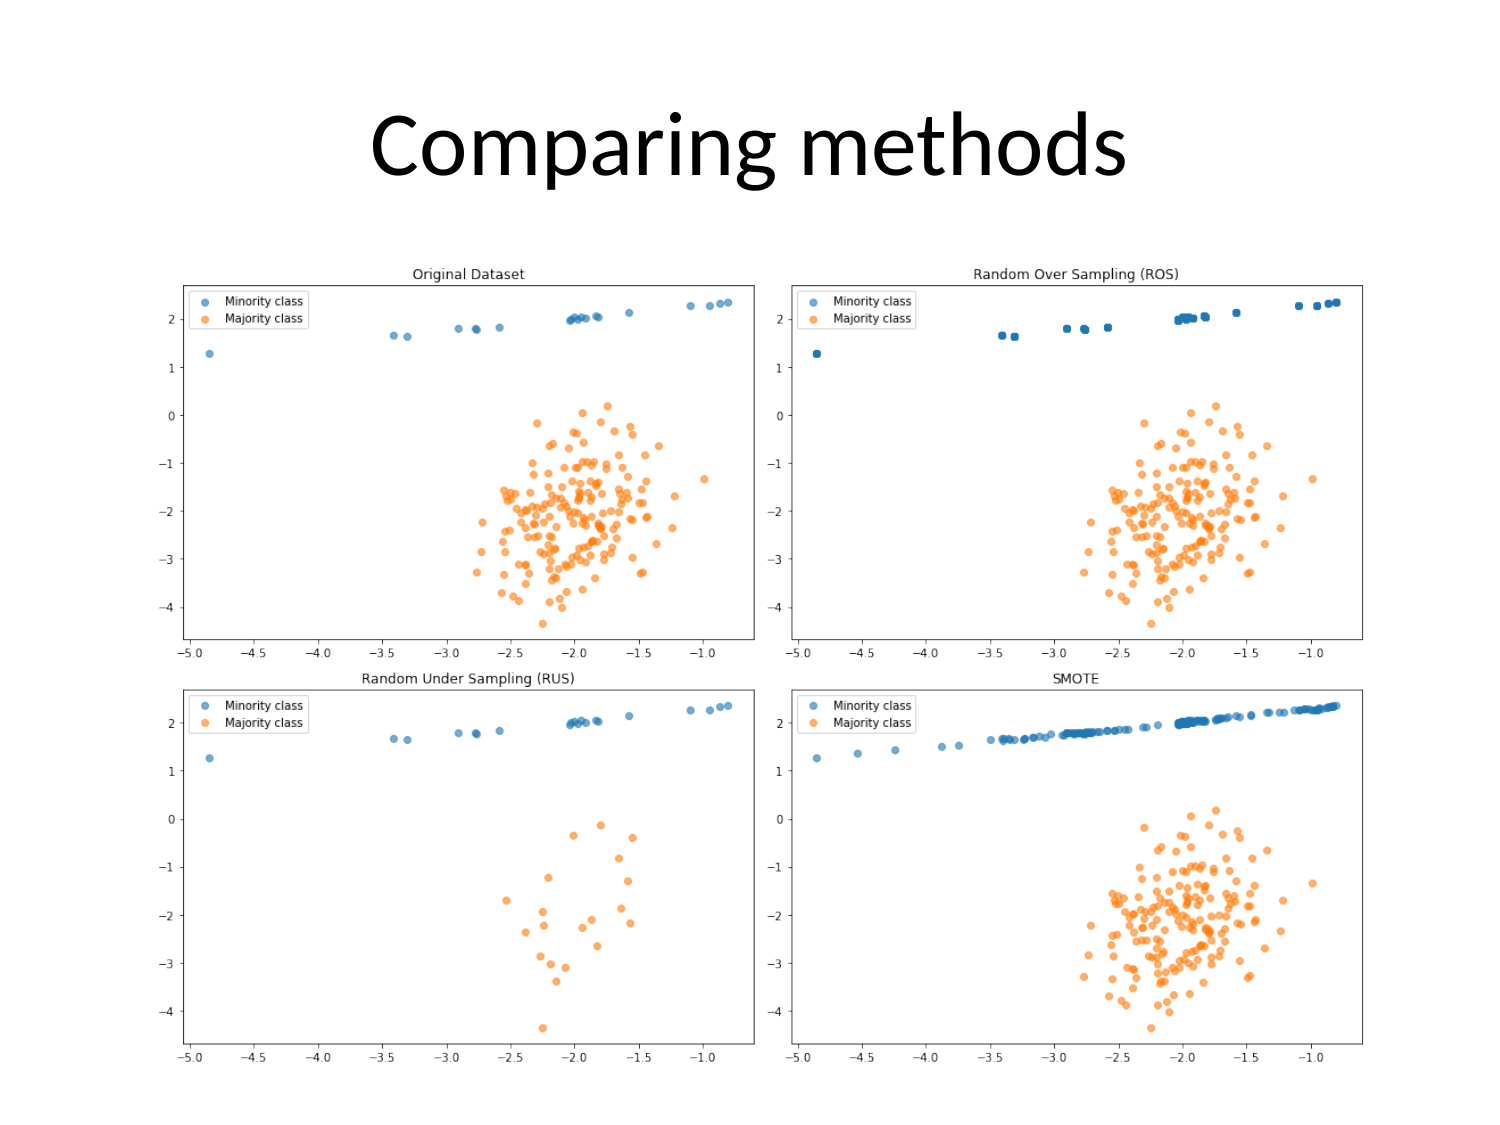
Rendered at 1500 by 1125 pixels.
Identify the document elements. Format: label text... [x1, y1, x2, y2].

title Comparing methods [75, 45, 1425, 233]
picture [149, 260, 1369, 1071]
